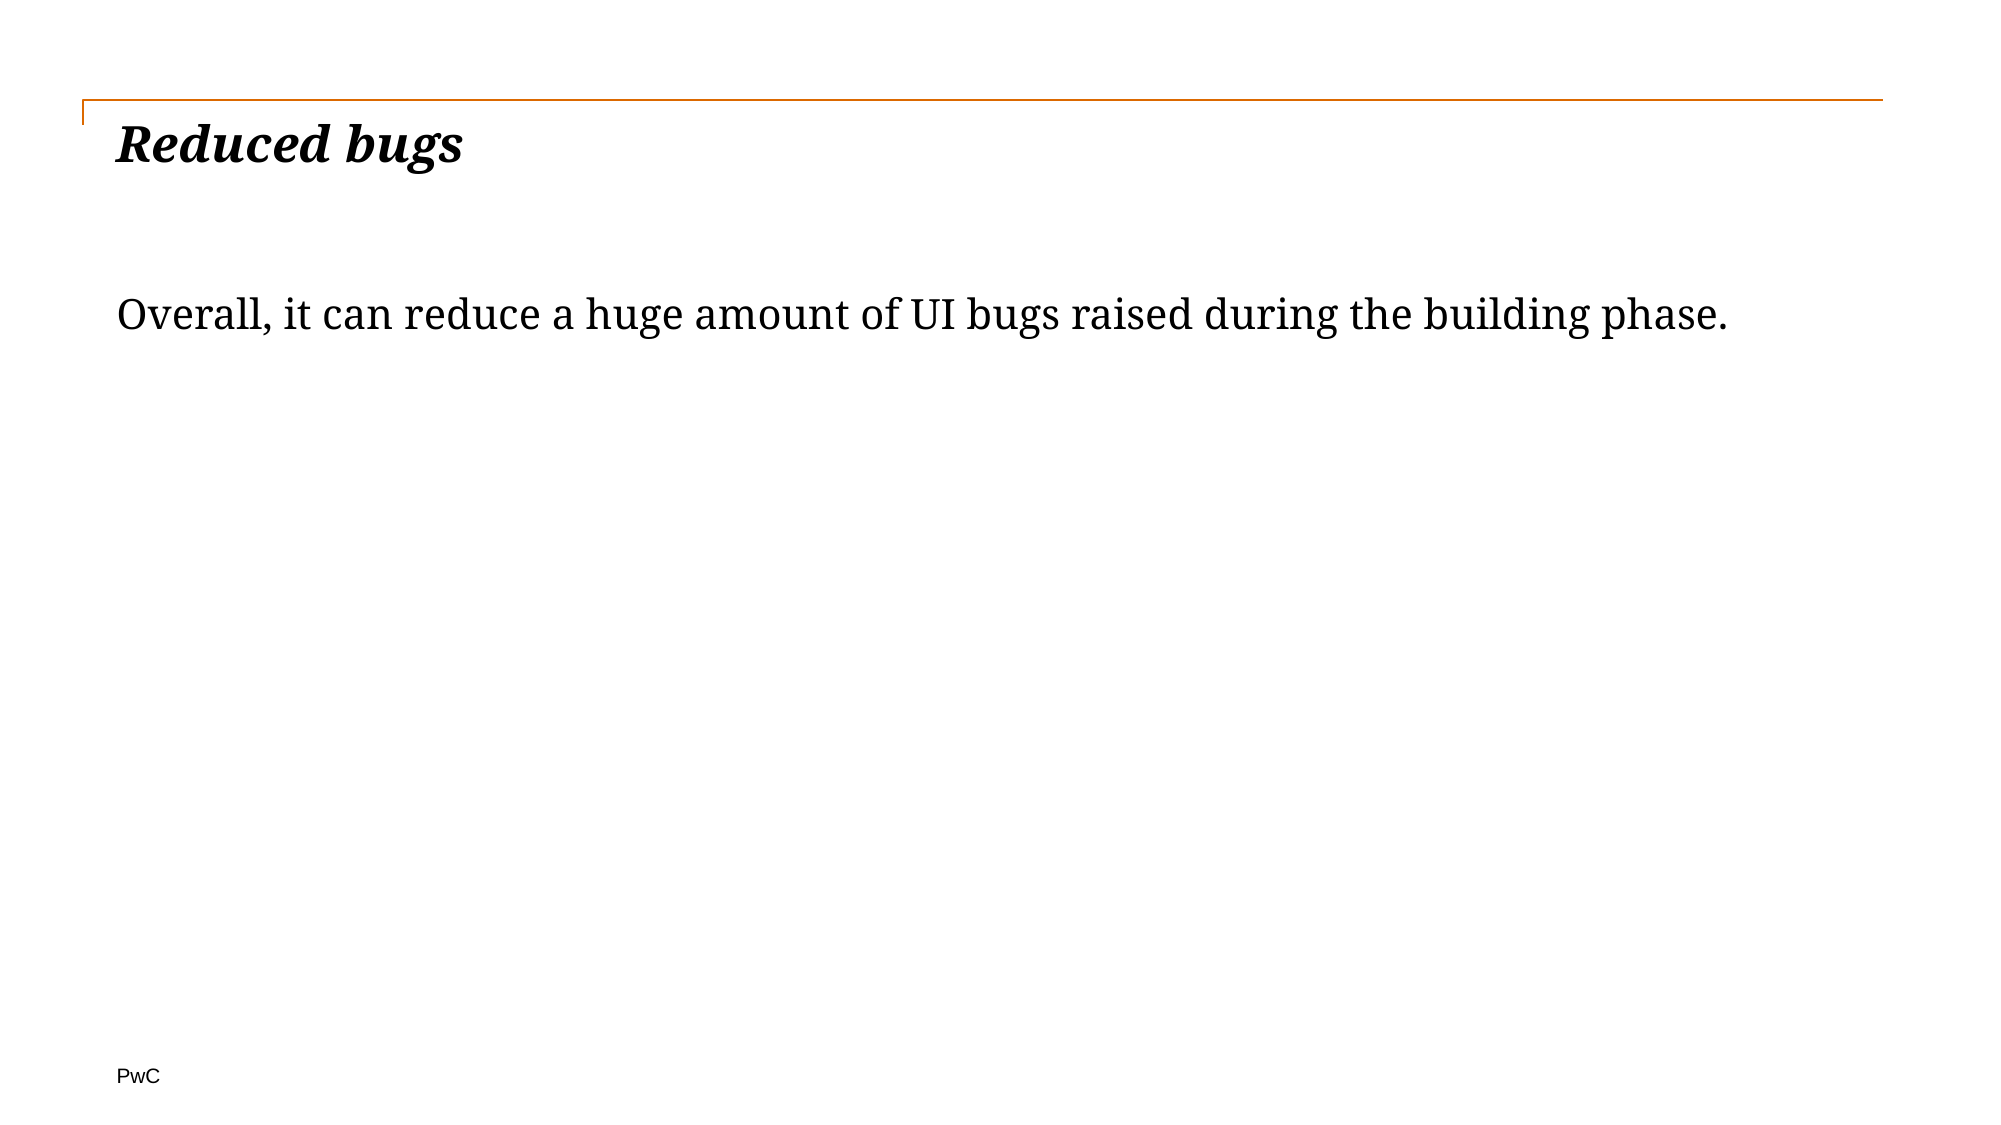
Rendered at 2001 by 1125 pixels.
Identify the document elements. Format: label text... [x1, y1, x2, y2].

list Overall, it can reduce a huge amount of UI bugs raised during the building phase. [116, 287, 1884, 1013]
title Reduced bugs [116, 112, 1884, 263]
